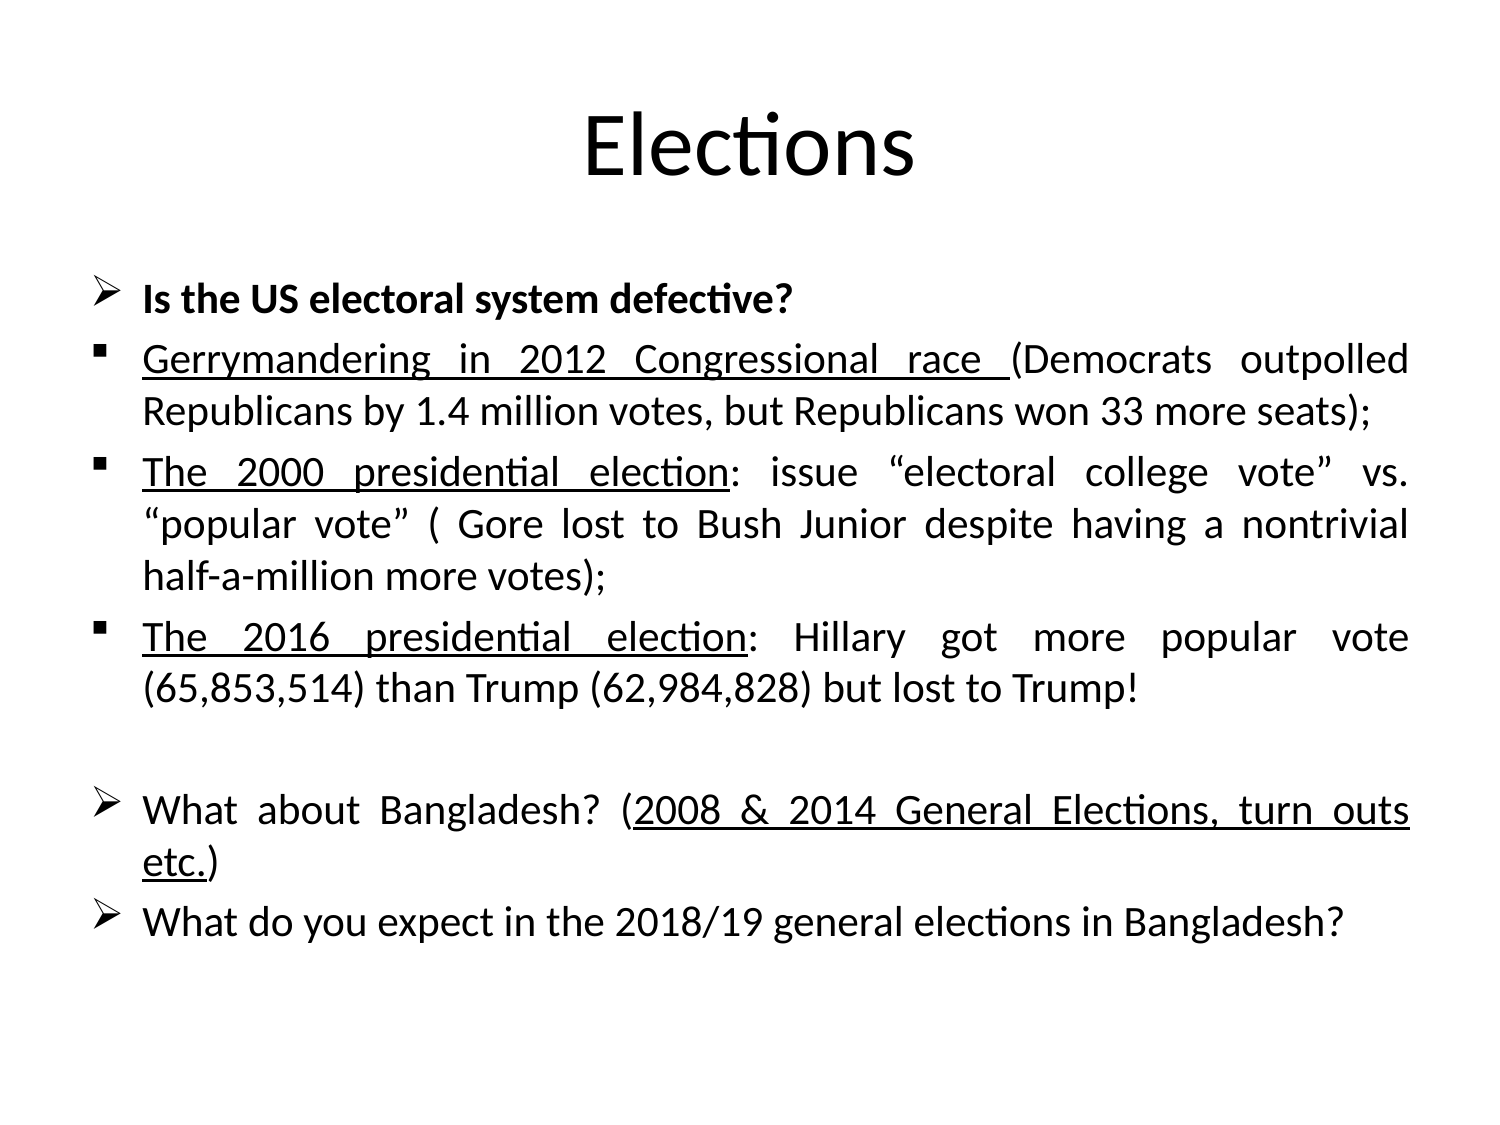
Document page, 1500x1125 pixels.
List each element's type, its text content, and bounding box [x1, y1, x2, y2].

title Elections [75, 45, 1425, 233]
list Is the US electoral system defective? Gerrymandering in 2012 Congressional race (Democrats outpolled Republicans by 1.4 million votes, but Republicans won 33 more seats); The 2000 presidential election: issue “electoral college vote” vs. “popular vote” ( Gore lost to Bush Junior despite having a nontrivial half-a-million more votes); The 2016 presidential election: Hillary got more popular vote (65,853,514) than Trump (62,984,828) but lost to Trump! What about Bangladesh? (2008 & 2014 General Elections, turn outs etc.) What do you expect in the 2018/19 general elections in Bangladesh? [75, 262, 1425, 1005]
